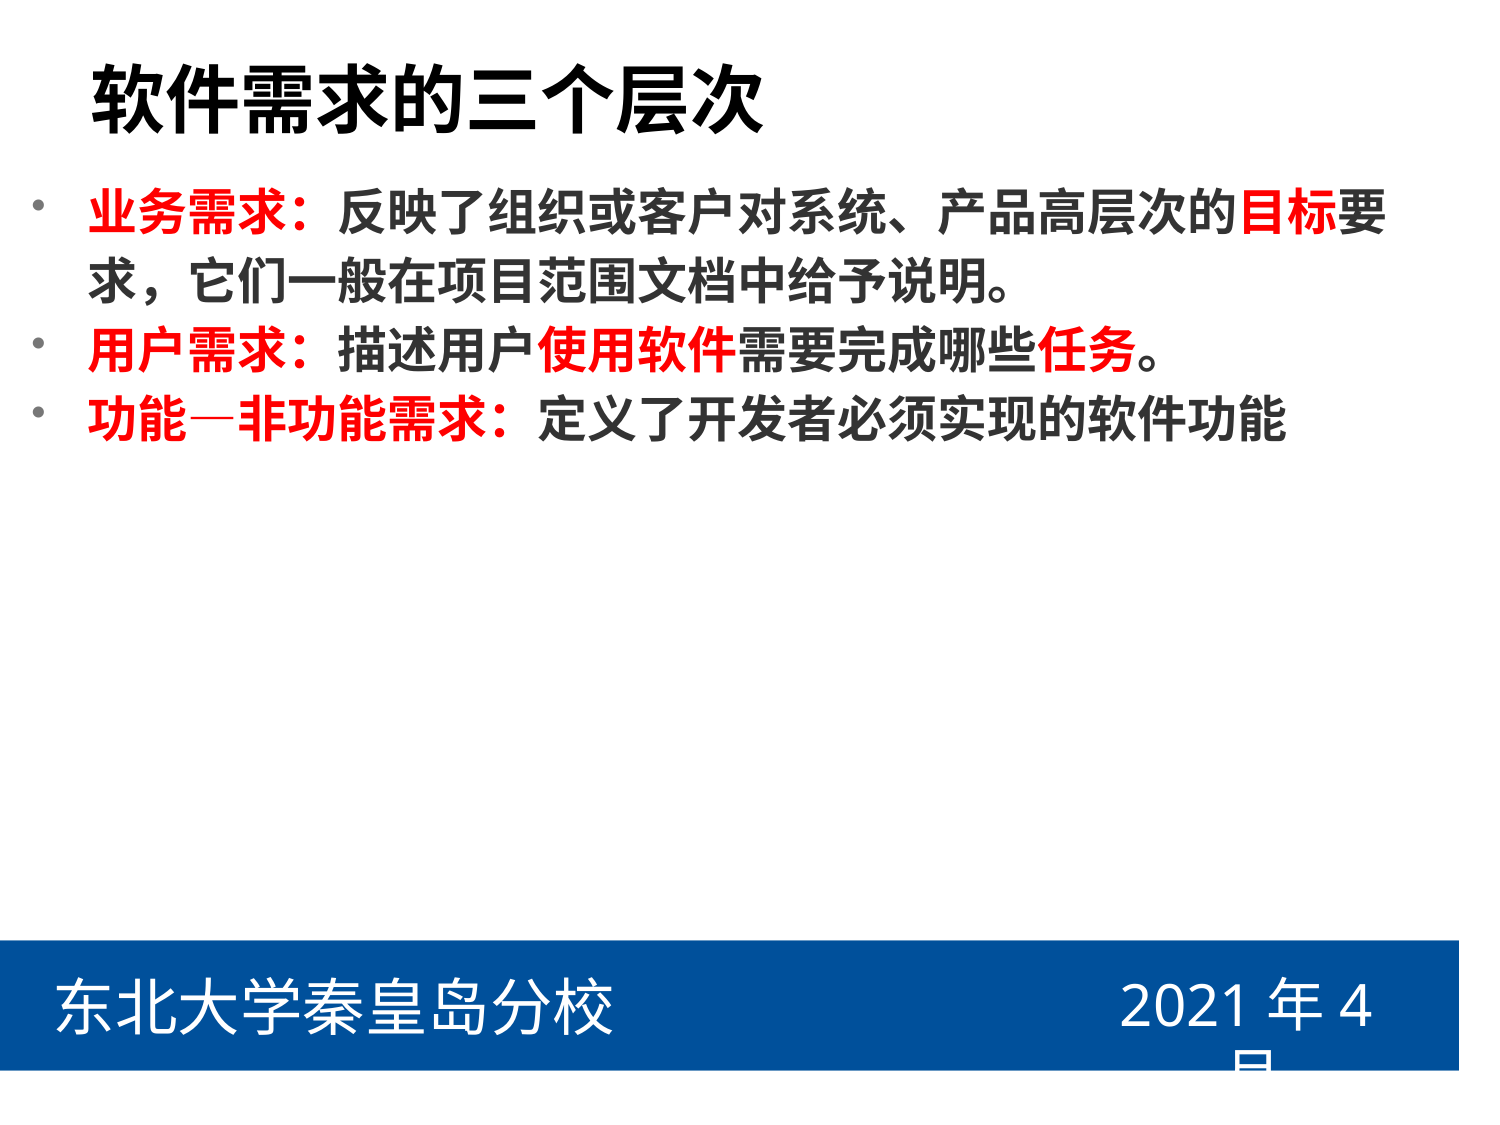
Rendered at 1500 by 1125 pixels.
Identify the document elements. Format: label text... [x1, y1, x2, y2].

title 软件需求的三个层次 [74, 44, 1188, 153]
list 业务需求：反映了组织或客户对系统、产品高层次的目标要求，它们一般在项目范围文档中给予说明。 用户需求：描述用户使用软件需要完成哪些任务。 功能―非功能需求：定义了开发者必须实现的软件功能 [16, 163, 1442, 926]
